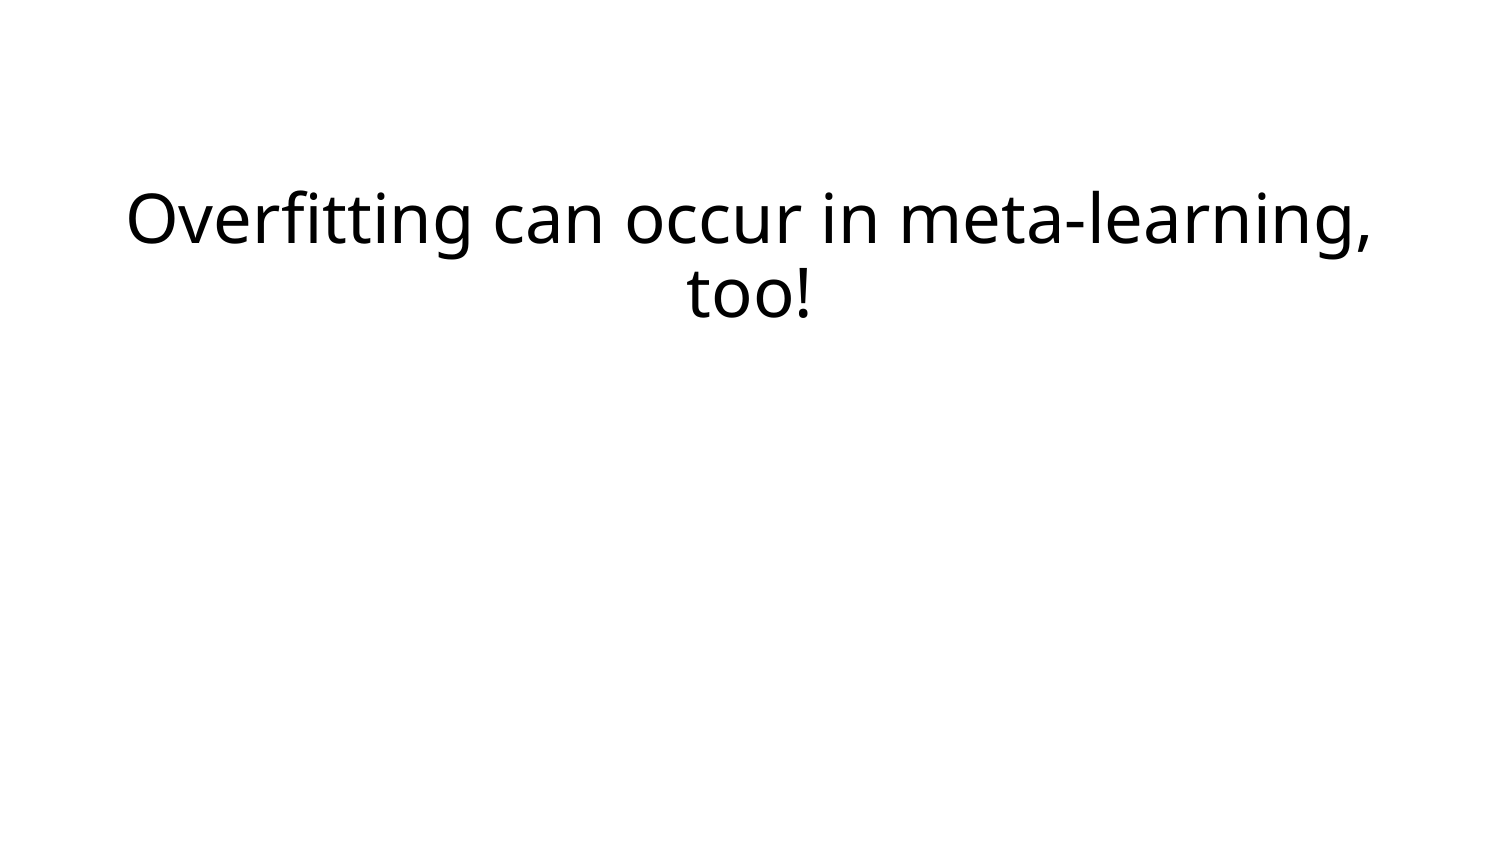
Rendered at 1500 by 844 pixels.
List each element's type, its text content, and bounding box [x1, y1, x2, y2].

title Overfitting can occur in meta-learning, too! [103, 177, 1397, 341]
